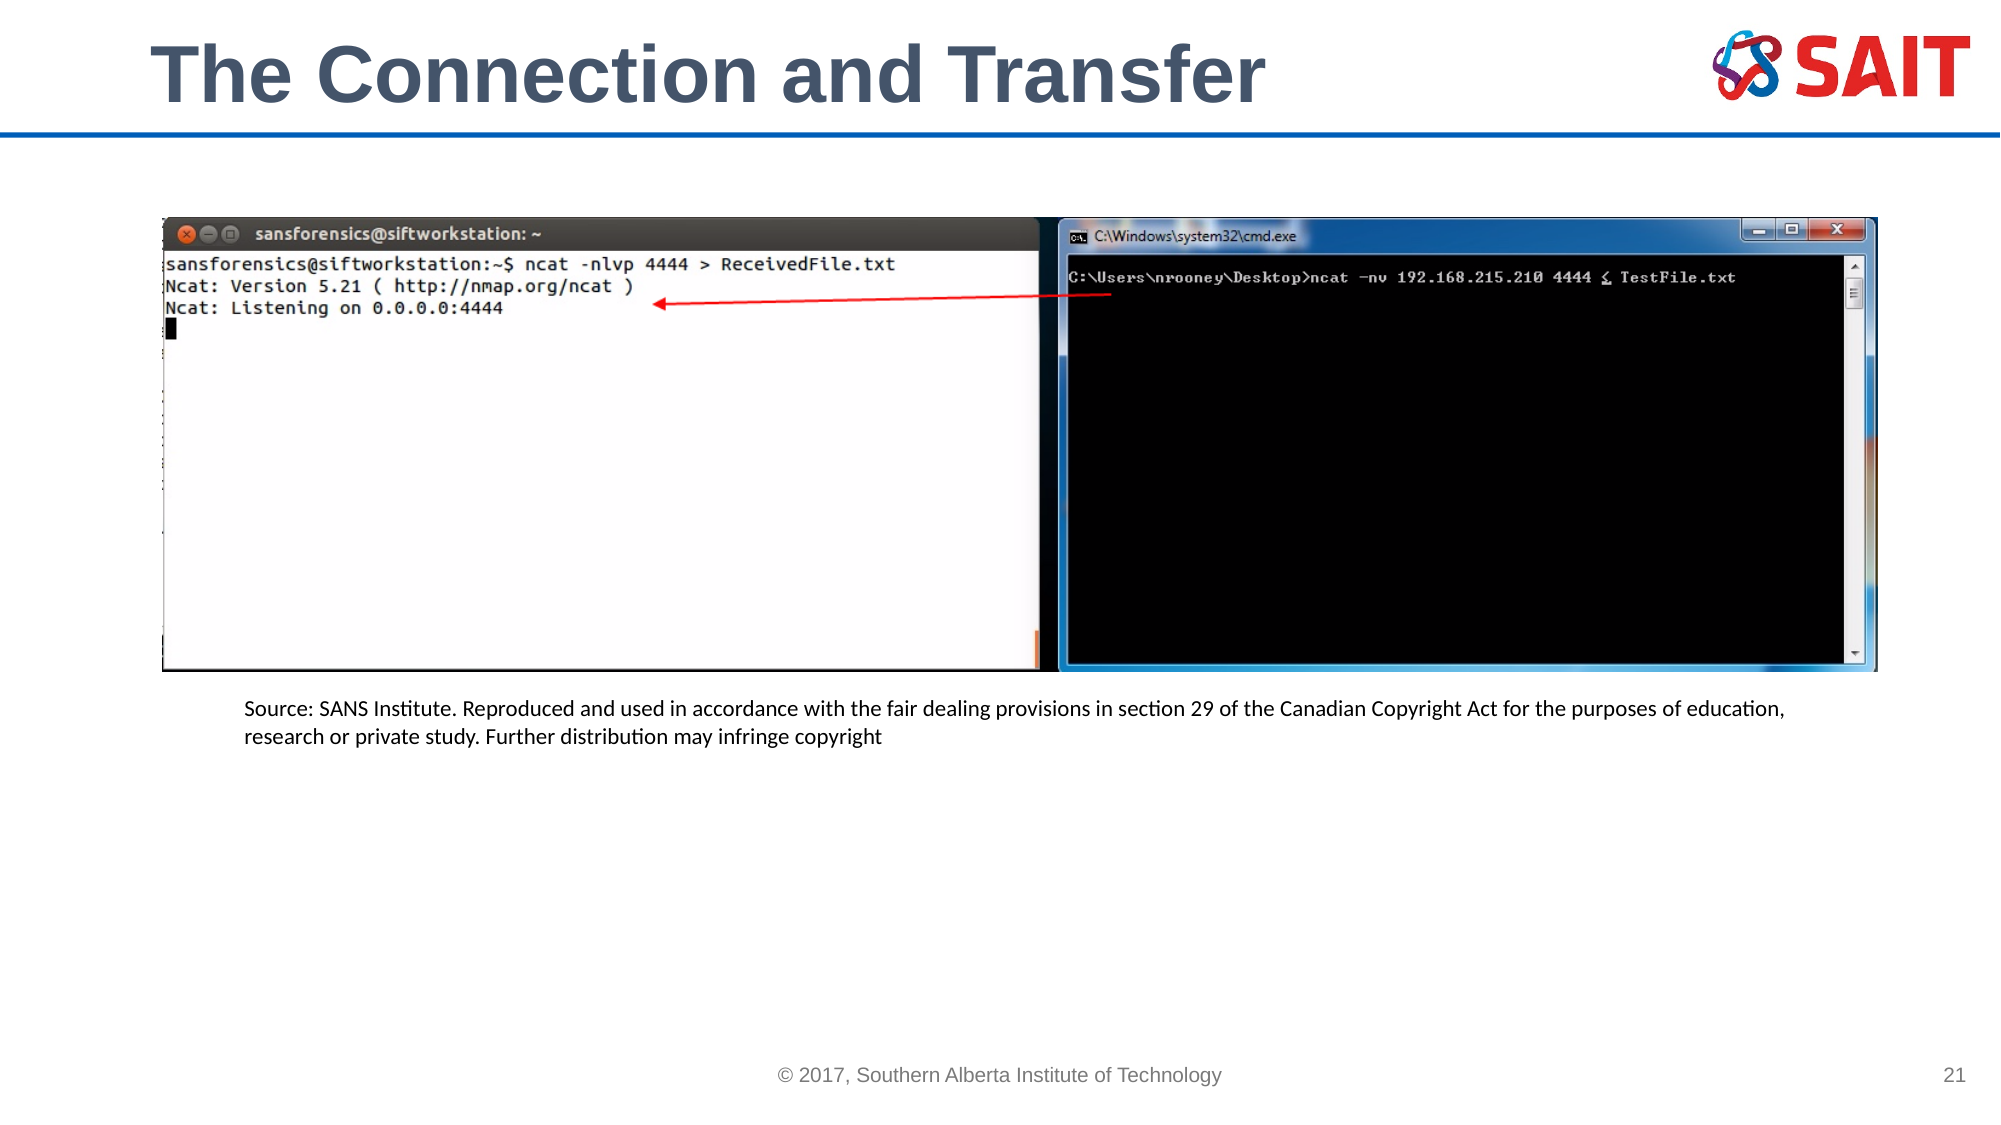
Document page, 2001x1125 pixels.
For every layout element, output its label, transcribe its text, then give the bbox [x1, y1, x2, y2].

picture [1682, 0, 2000, 130]
title The Connection and Transfer [135, 25, 1600, 129]
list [162, 217, 1878, 672]
text_box Source: SANS Institute. Reproduced and used in accordance with the fair dealing provisions in section 29 of the Canadian Copyright Act for the purposes of education, research or private study. Further distribution may infringe copyright [229, 686, 1837, 757]
